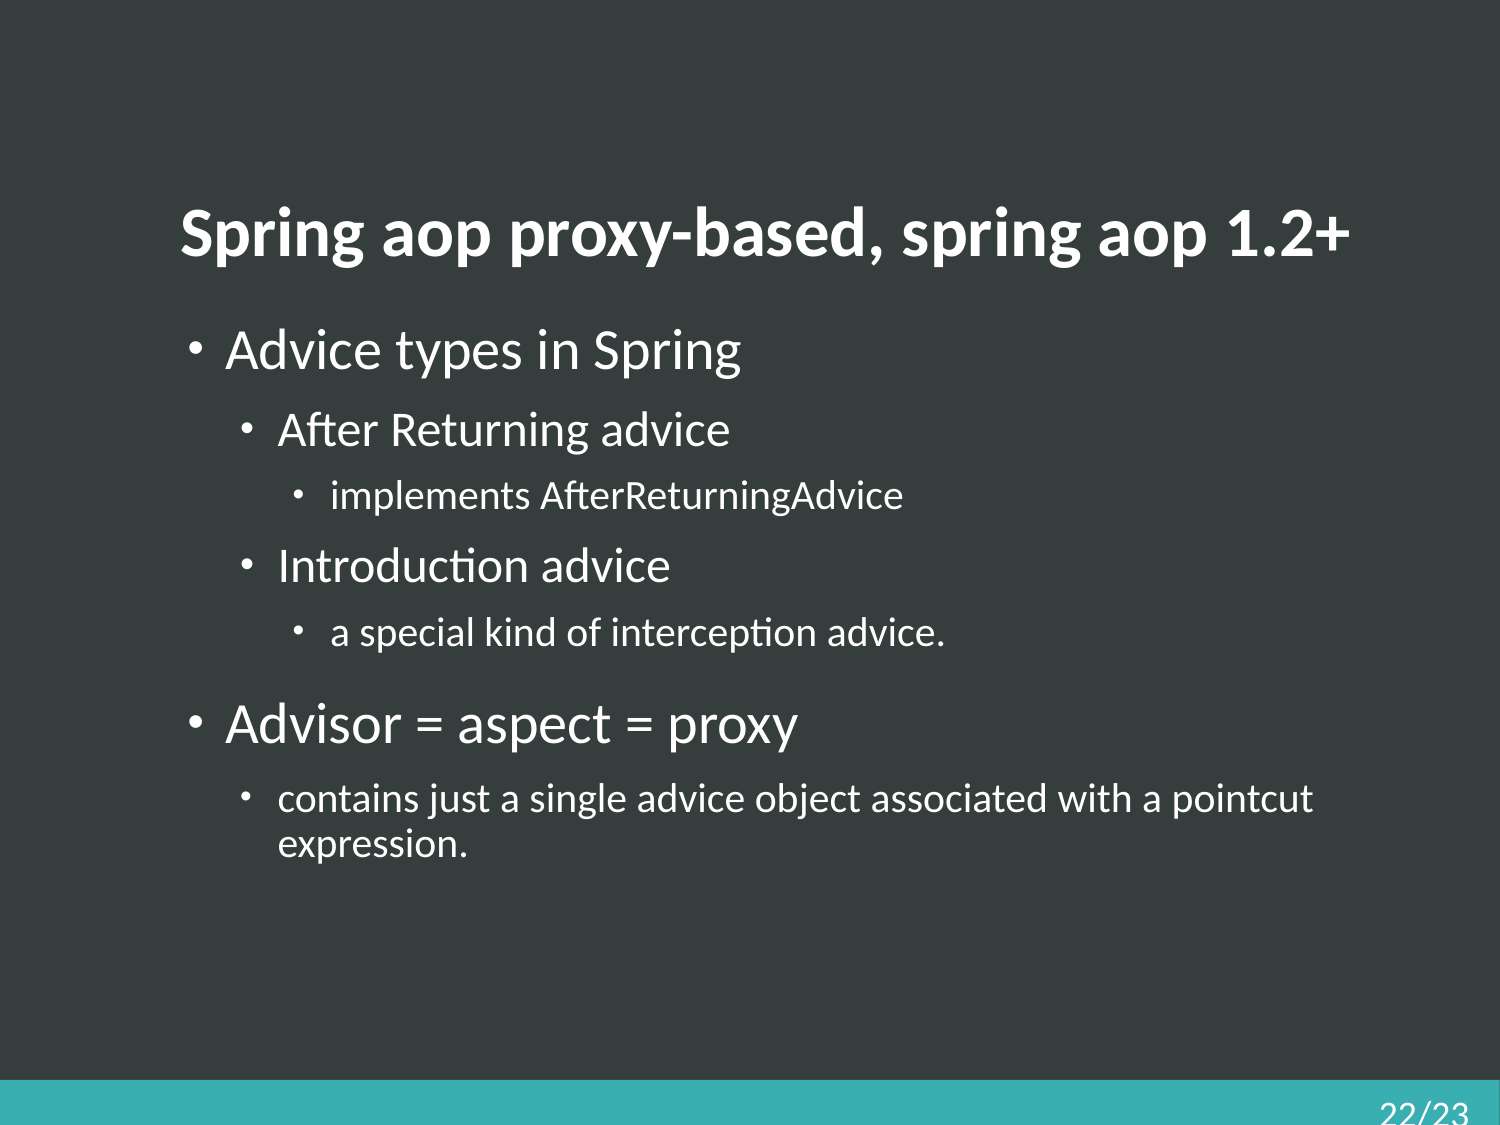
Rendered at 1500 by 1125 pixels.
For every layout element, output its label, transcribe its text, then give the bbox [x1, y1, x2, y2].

title Spring aop proxy-based, spring aop 1.2+ [165, 76, 1414, 279]
list Advice types in Spring After Returning advice implements AfterReturningAdvice Introduction advice a special kind of interception advice. Advisor = aspect = proxy contains just a single advice object associated with a pointcut expression. [165, 311, 1335, 990]
